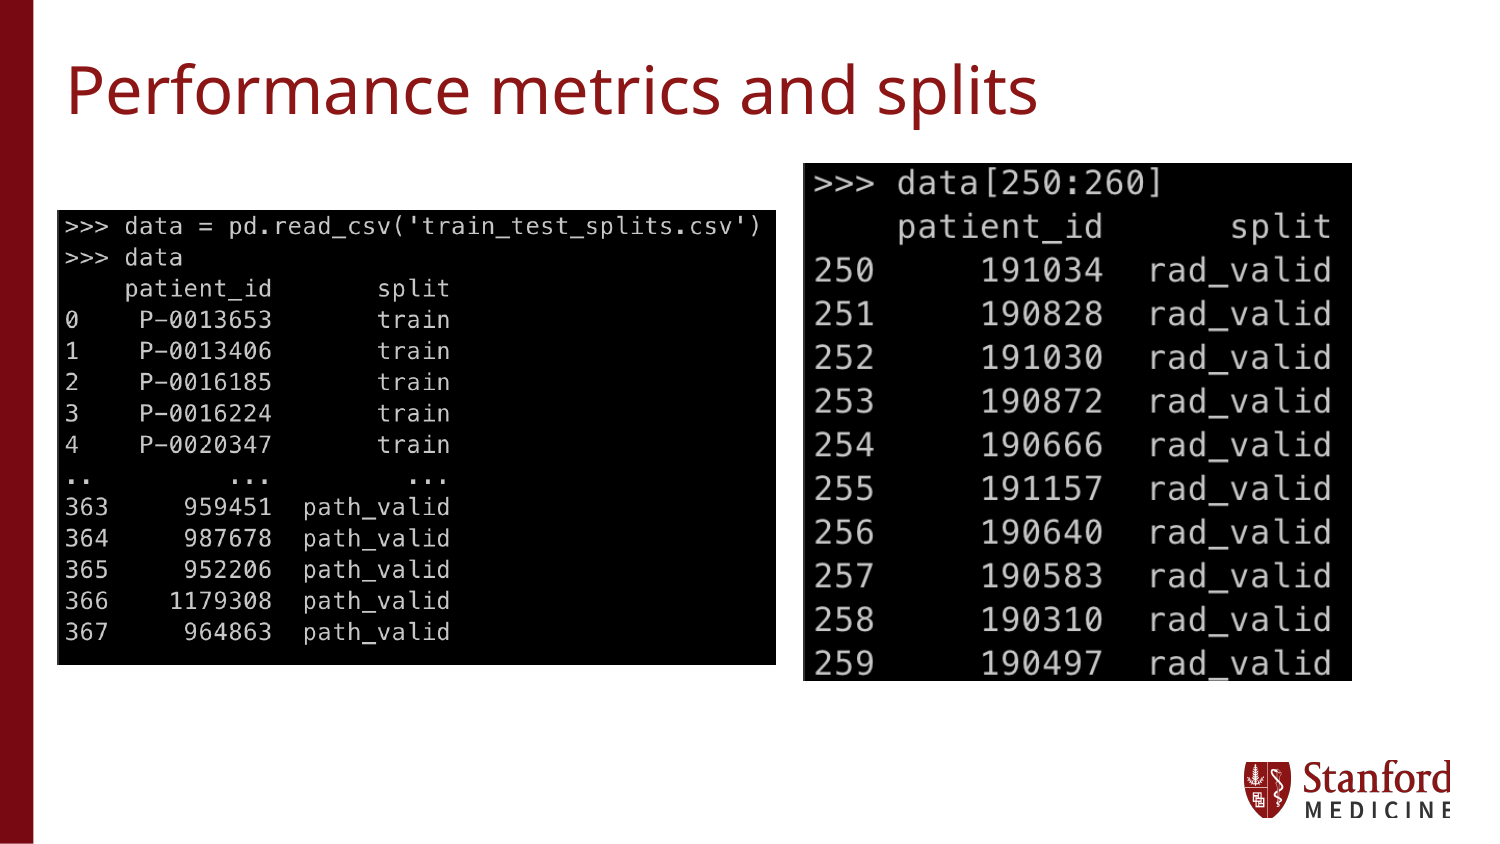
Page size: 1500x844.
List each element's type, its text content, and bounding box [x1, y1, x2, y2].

title Performance metrics and splits [50, 0, 1100, 137]
picture [803, 163, 1352, 681]
picture [1244, 760, 1450, 818]
picture [57, 210, 776, 665]
